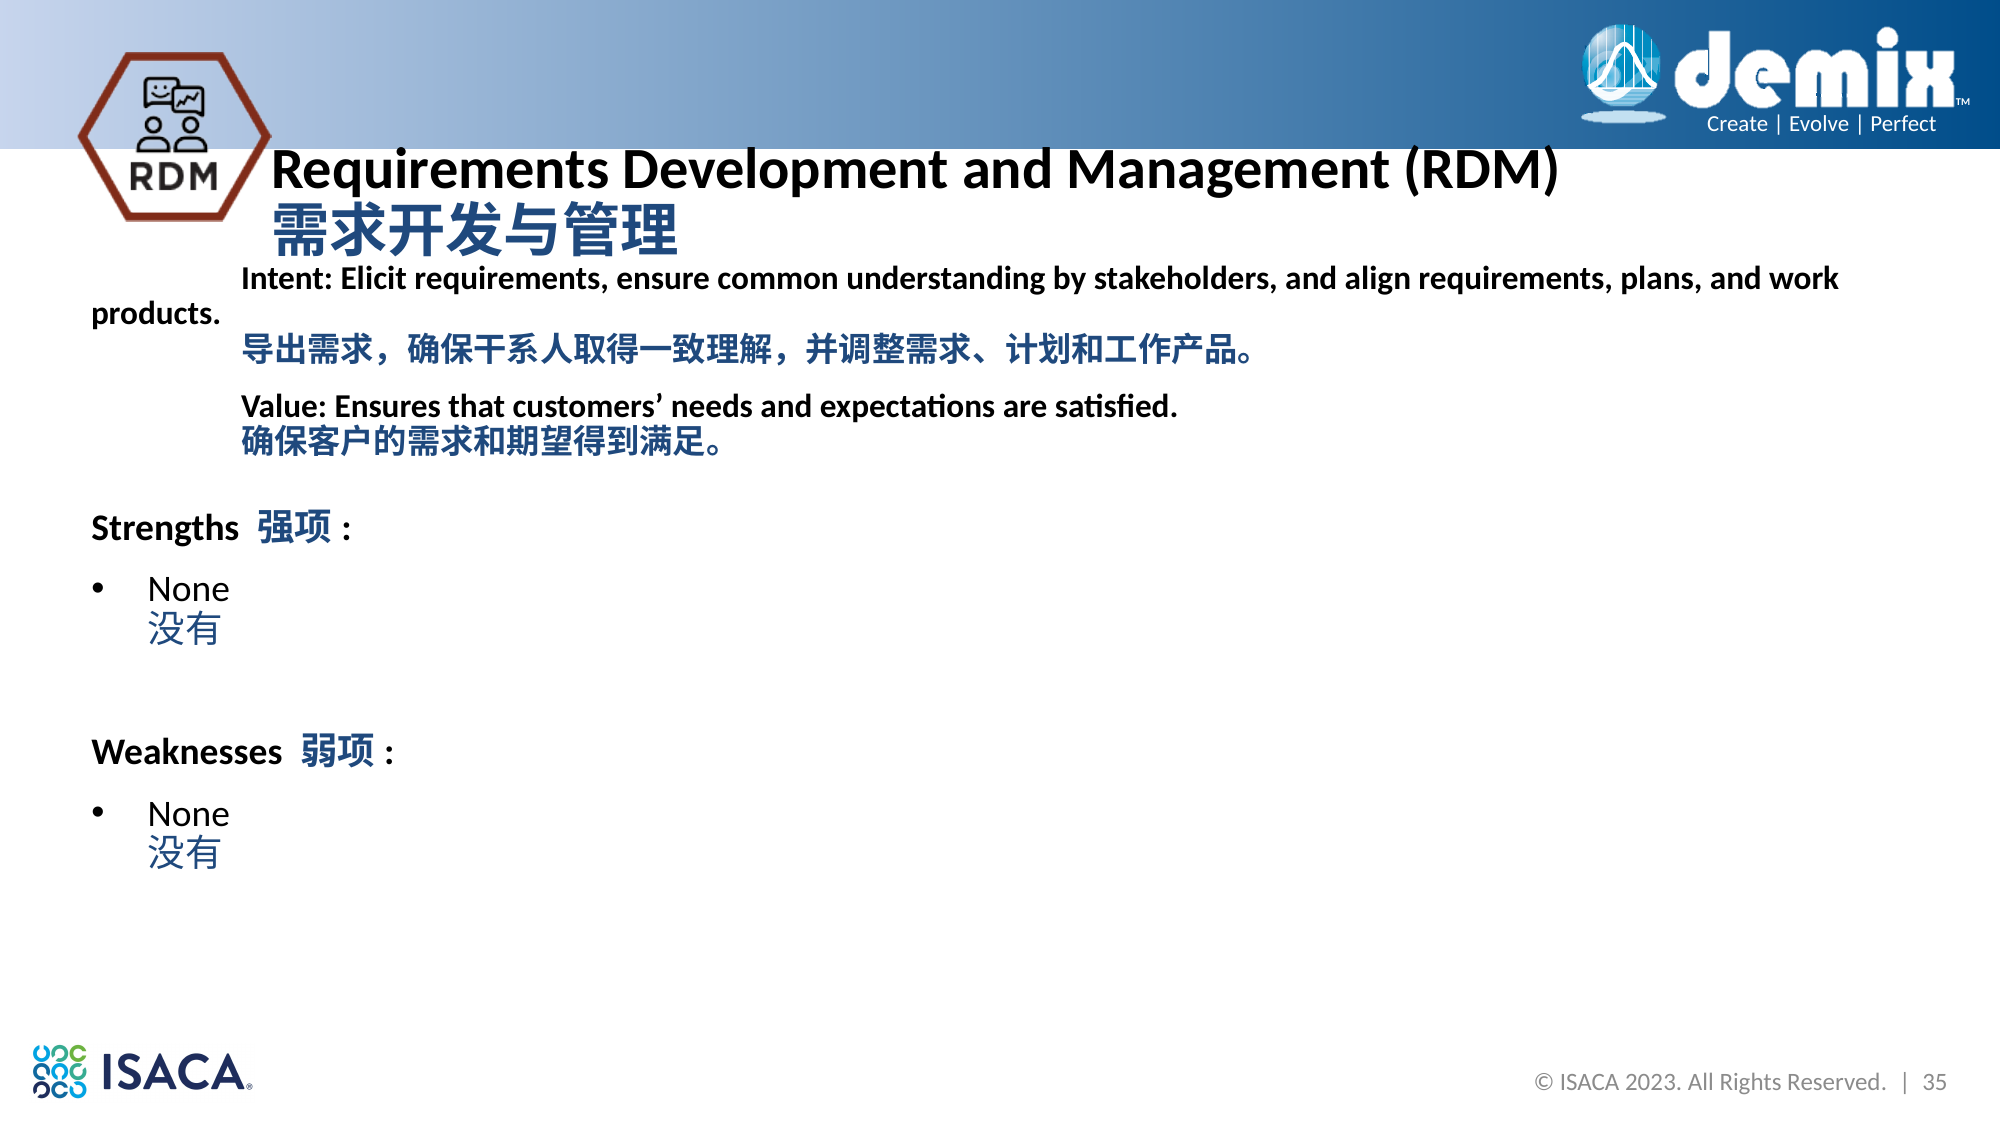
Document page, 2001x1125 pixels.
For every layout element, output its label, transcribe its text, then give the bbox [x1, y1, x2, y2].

list Intent: Elicit requirements, ensure common understanding by stakeholders, and align requirements, plans, and work products. 导出需求，确保干系人取得一致理解，并调整需求、计划和工作产品。 Value: Ensures that customers’ needs and expectations are satisfied. 确保客户的需求和期望得到满足。 [76, 252, 1978, 906]
picture [76, 52, 272, 222]
picture [29, 1043, 255, 1103]
title Requirements Development and Management (RDM) 需求开发与管理 [255, 99, 2000, 303]
text_box Strengths 强项: None 没有 Weaknesses 弱项: None 没有 [76, 500, 1925, 1009]
picture [1549, 3, 2000, 99]
